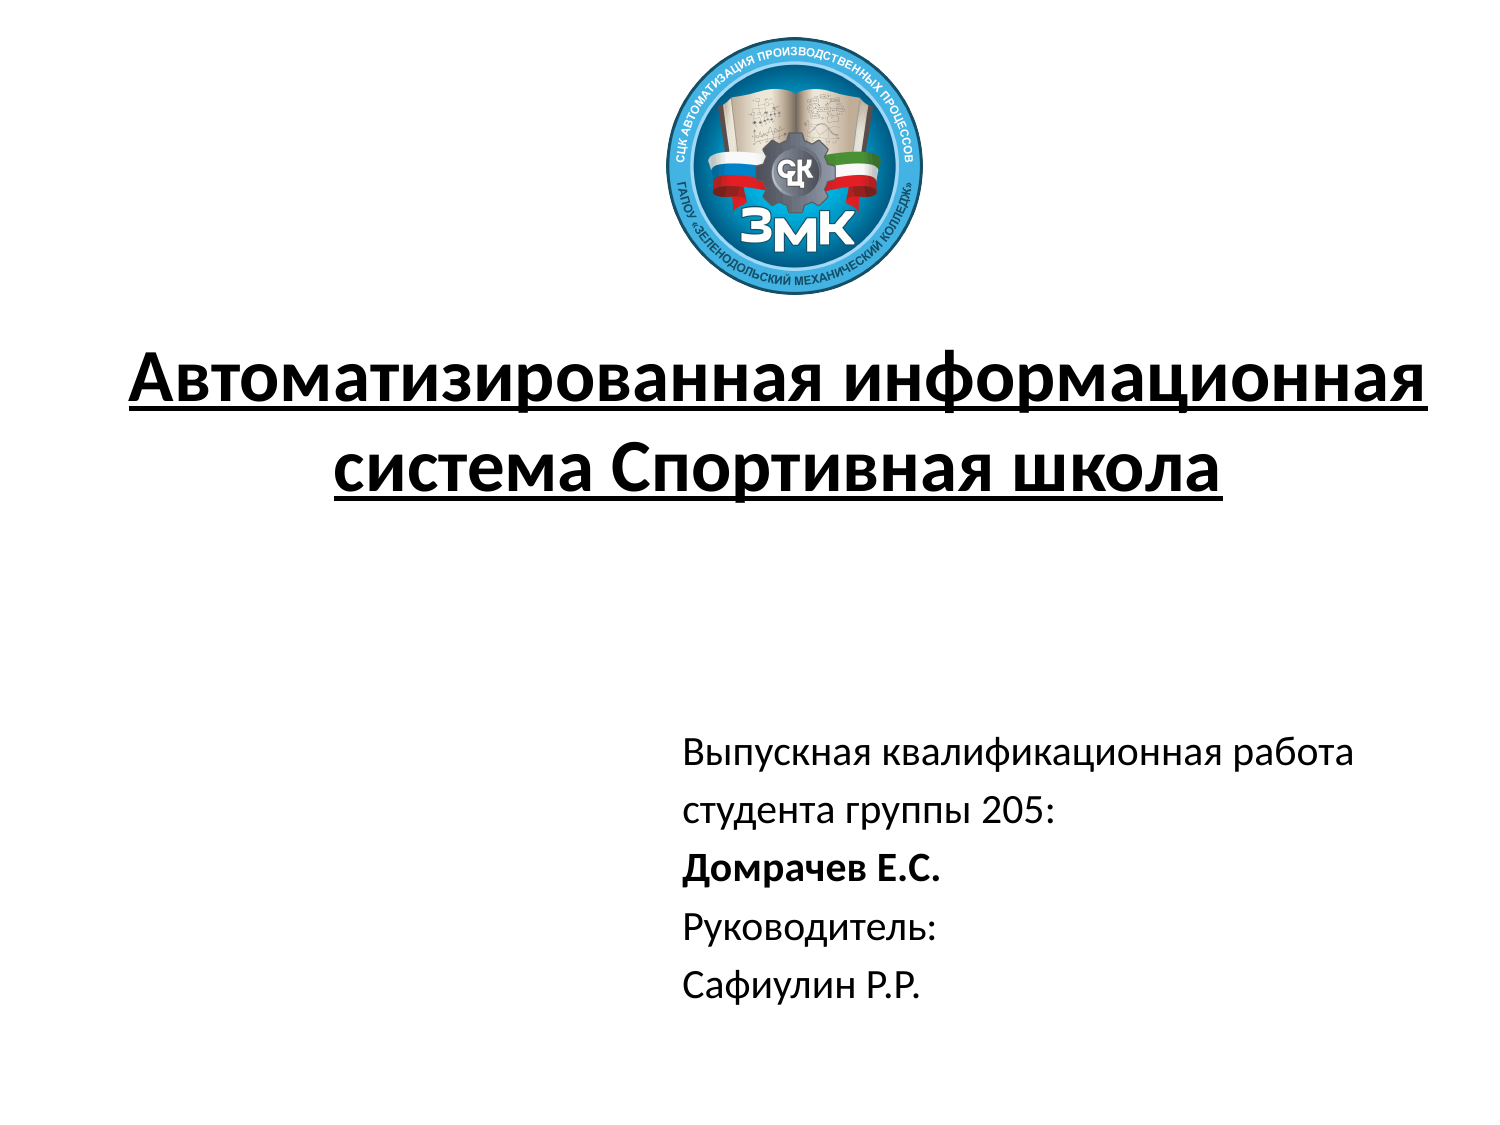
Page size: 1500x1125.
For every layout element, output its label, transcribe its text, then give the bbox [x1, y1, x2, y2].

title Автоматизированная информационная система Спортивная школа [88, 295, 1468, 537]
picture [666, 37, 924, 295]
subtitle Выпускная квалификационная работа студента группы 205: Домрачев Е.С. Руководитель: Сафиулин Р.Р. [667, 716, 1447, 1047]
